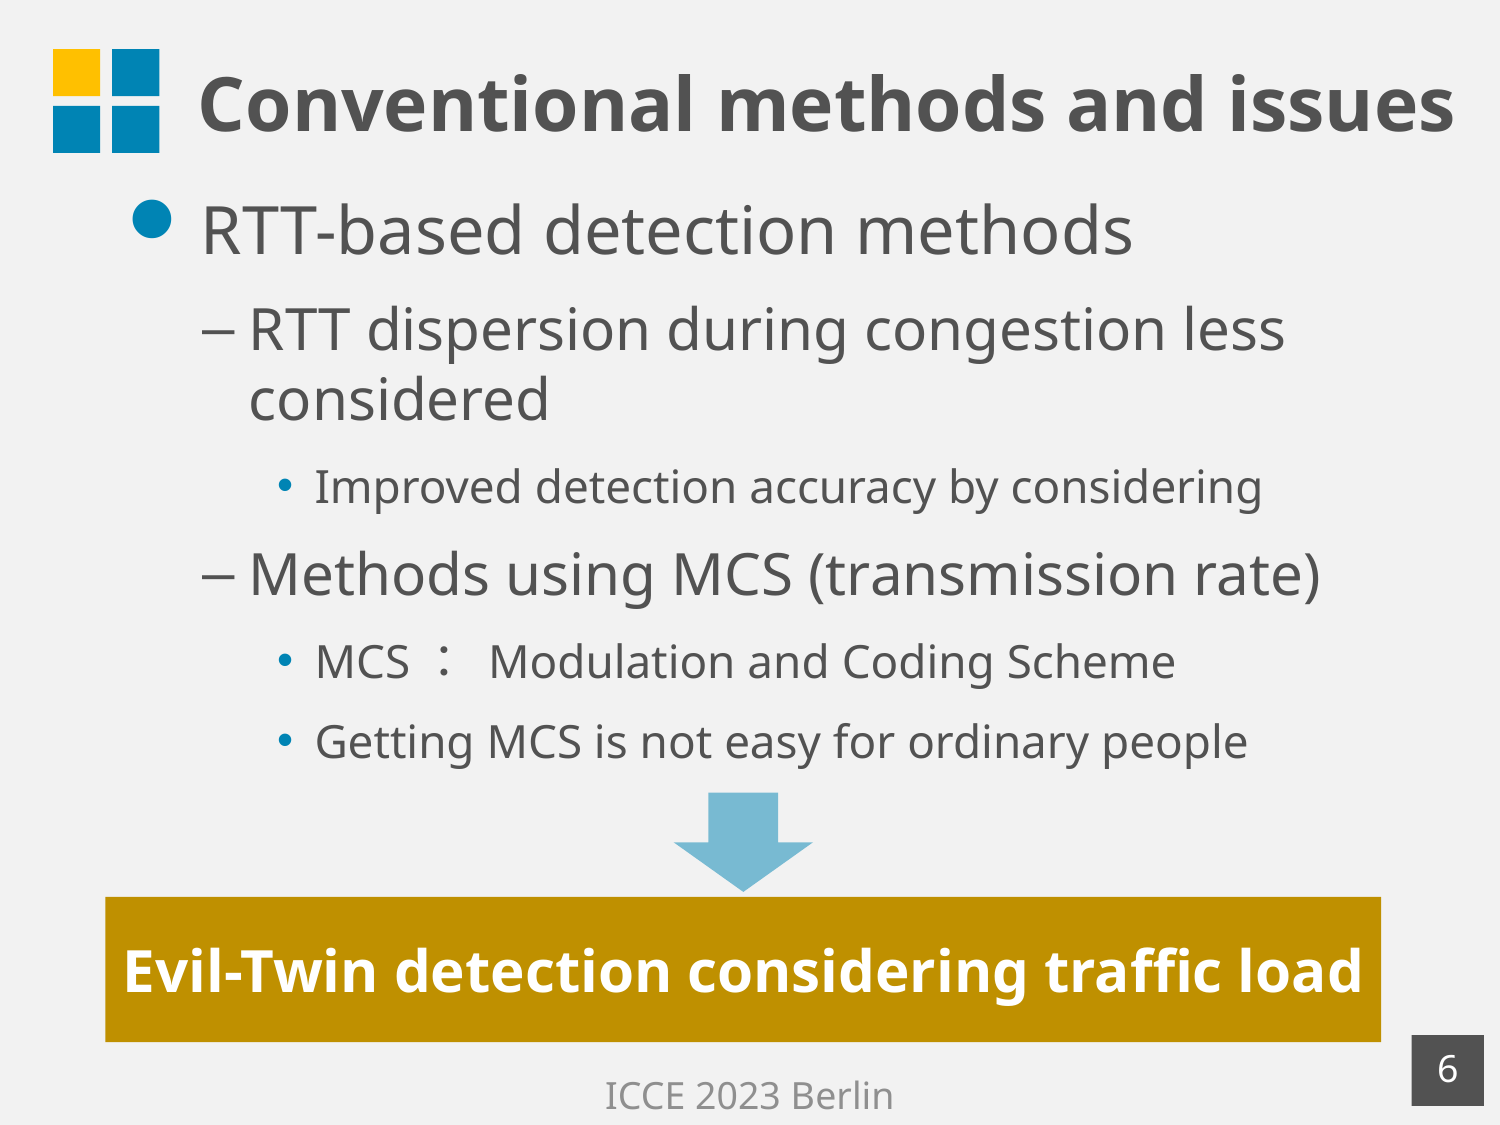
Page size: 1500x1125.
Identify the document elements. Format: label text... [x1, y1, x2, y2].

footer ICCE 2023 Berlin [75, 1064, 1425, 1125]
text_box [671, 791, 816, 893]
slide_number 5 [1411, 1035, 1484, 1106]
text_box Evil-Twin detection considering traffic load [105, 896, 1382, 1043]
list RTT-based detection methods RTT dispersion during congestion less considered Improved detection accuracy by considering Methods using MCS (transmission rate) MCS： Modulation and Coding Scheme Getting MCS is not easy for ordinary people [Kitisriworapan+，J Wireless Com Network 2020] [112, 180, 1484, 960]
title Conventional methods and issues [183, 7, 1500, 195]
